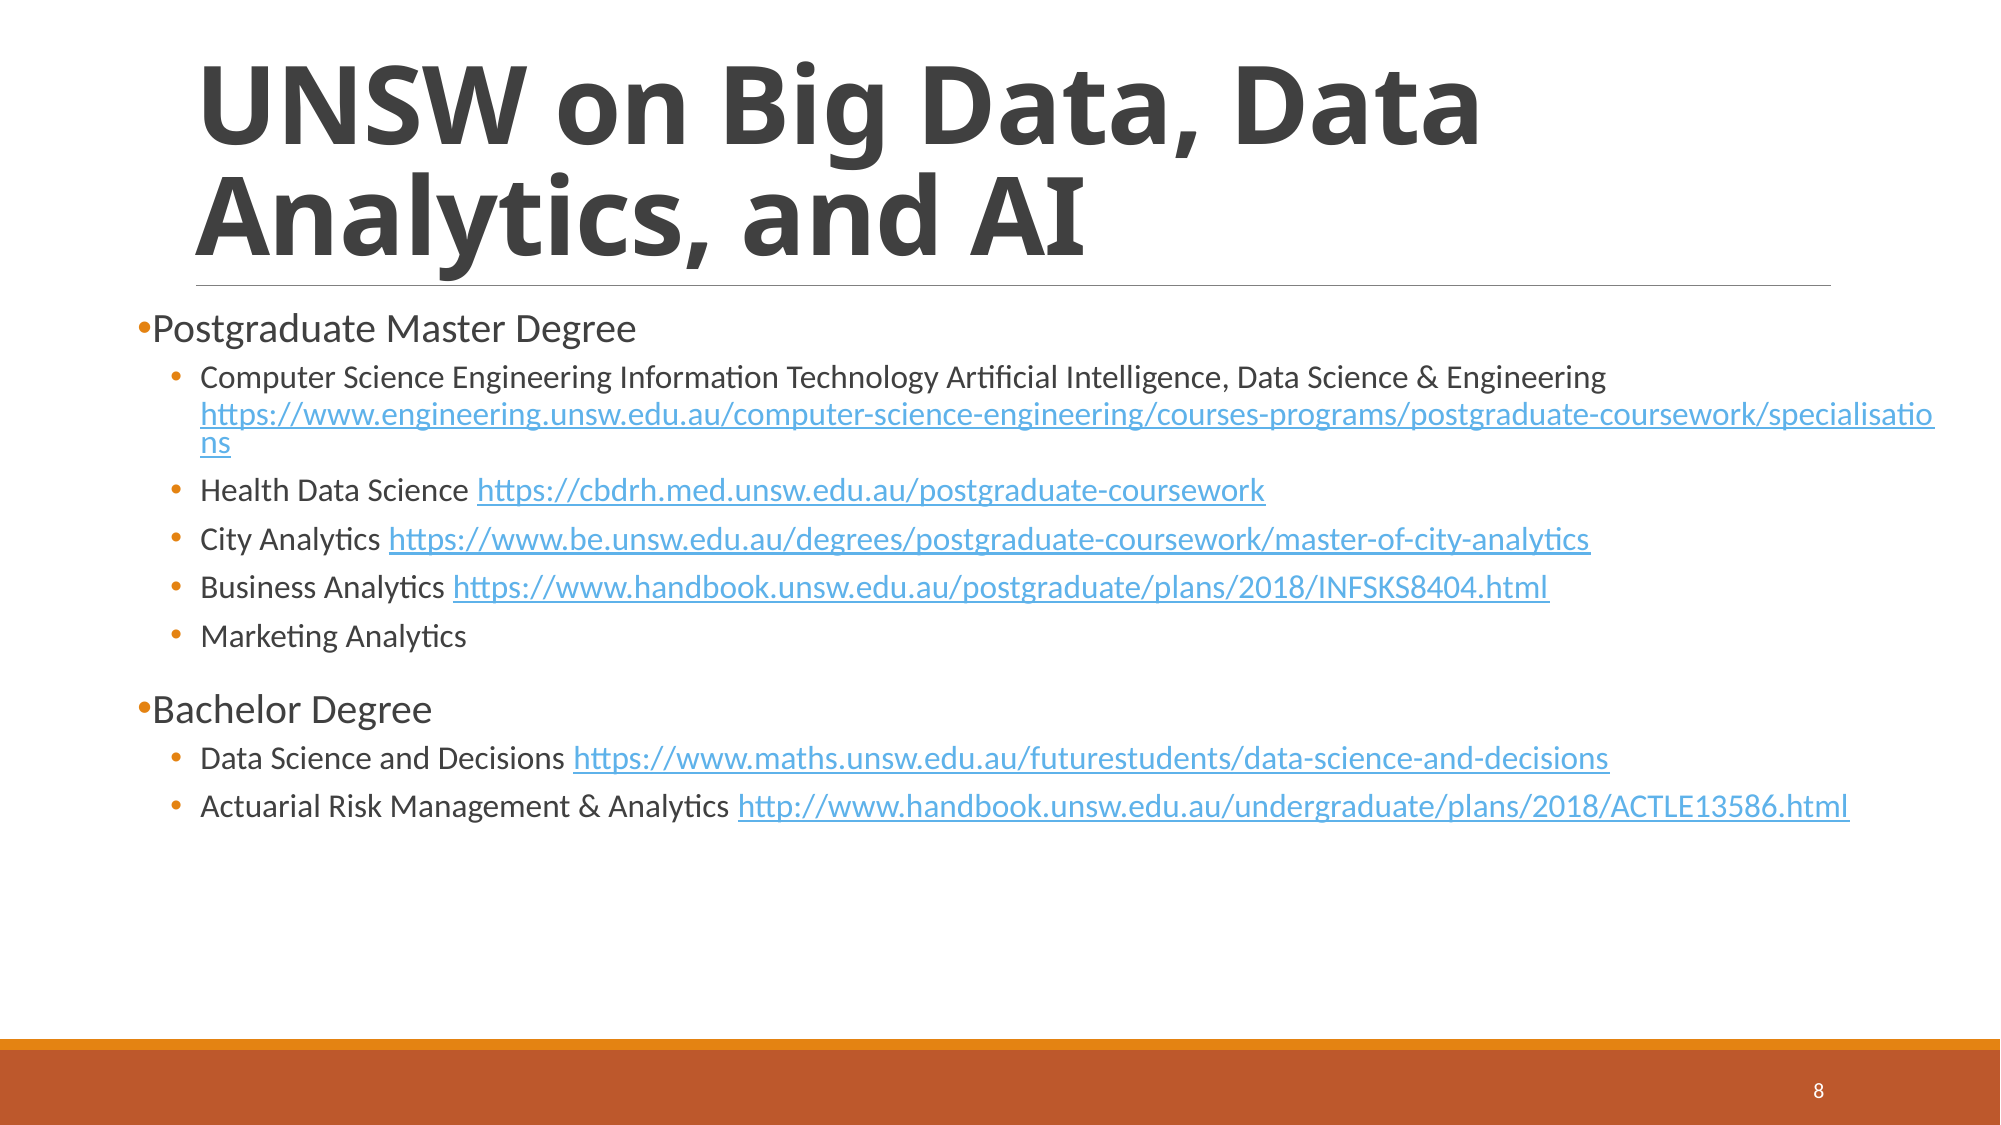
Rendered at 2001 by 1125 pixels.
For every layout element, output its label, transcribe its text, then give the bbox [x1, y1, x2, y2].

title UNSW on Big Data, Data Analytics, and AI [180, 47, 1830, 285]
slide_number 8 [1624, 1059, 1840, 1120]
list Postgraduate Master Degree Computer Science Engineering Information Technology Artificial Intelligence, Data Science & Engineering https://www.engineering.unsw.edu.au/computer-science-engineering/courses-programs/postgraduate-coursework/specialisations Health Data Science https://cbdrh.med.unsw.edu.au/postgraduate-coursework City Analytics https://www.be.unsw.edu.au/degrees/postgraduate-coursework/master-of-city-analytics Business Analytics https://www.handbook.unsw.edu.au/postgraduate/plans/2018/INFSKS8404.html Marketing Analytics Bachelor Degree Data Science and Decisions https://www.maths.unsw.edu.au/futurestudents/data-science-and-decisions Actuarial Risk Management & Analytics http://www.handbook.unsw.edu.au/undergraduate/plans/2018/ACTLE13586.html [137, 299, 1940, 1014]
